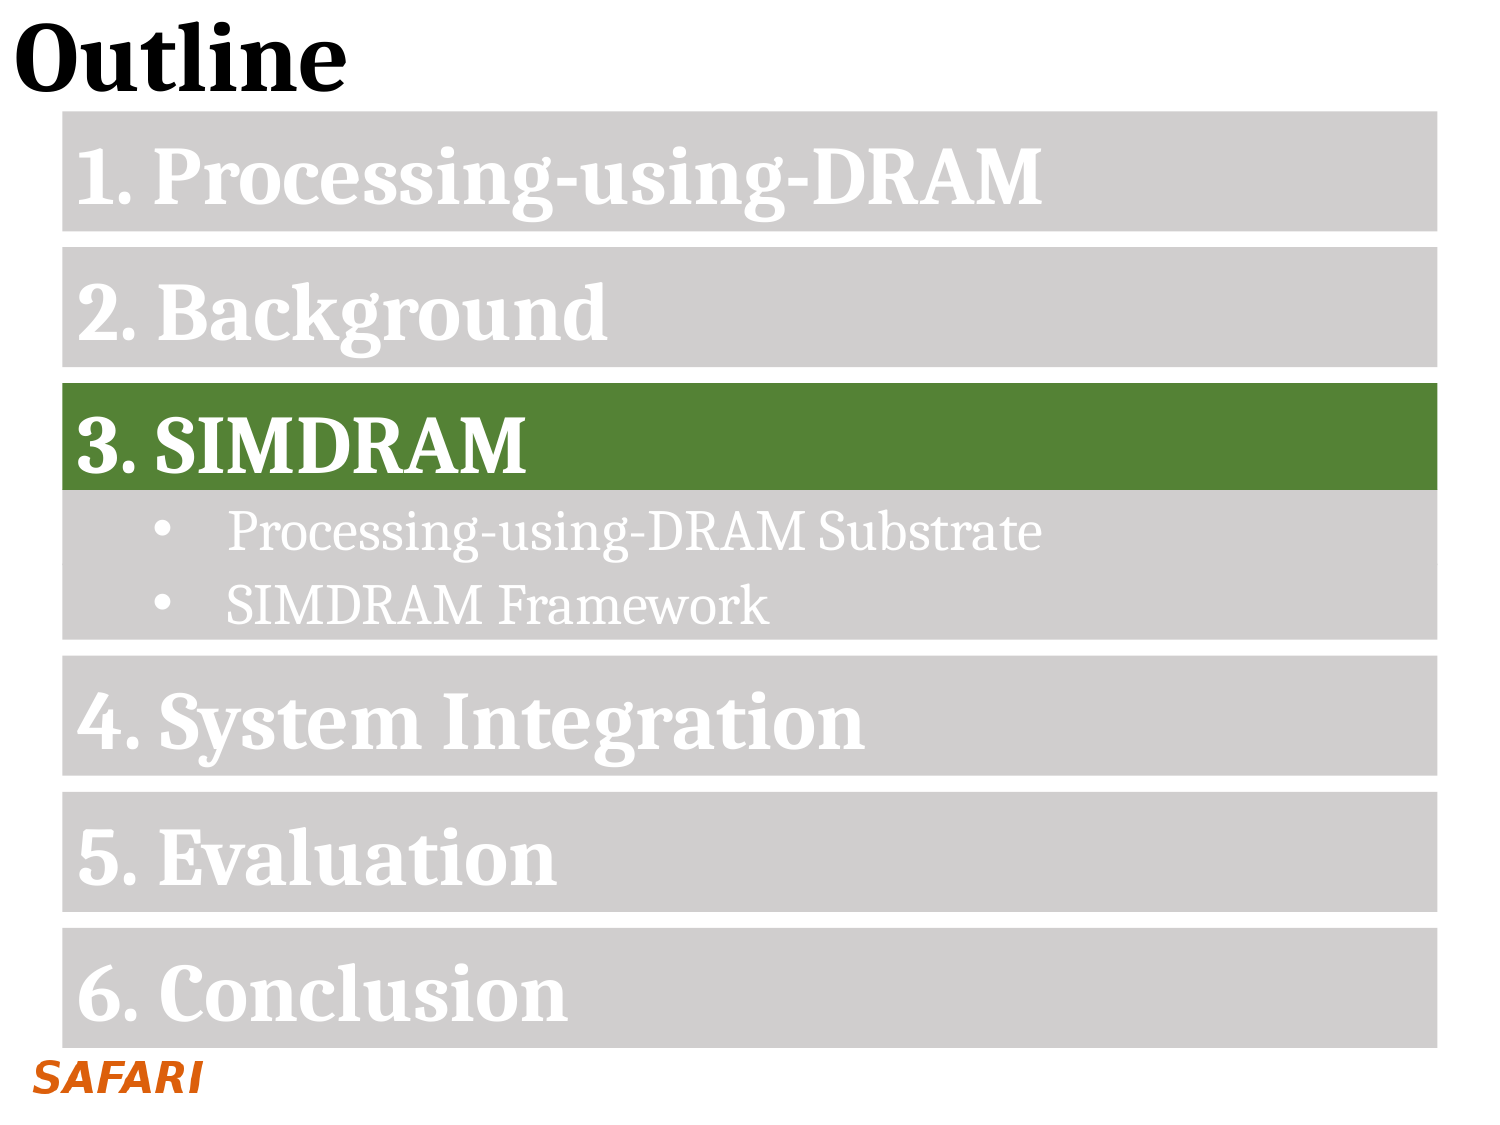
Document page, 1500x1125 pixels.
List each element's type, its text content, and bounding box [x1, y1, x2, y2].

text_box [62, 111, 1438, 1048]
picture [31, 1051, 209, 1104]
title Outline [0, 0, 1475, 119]
